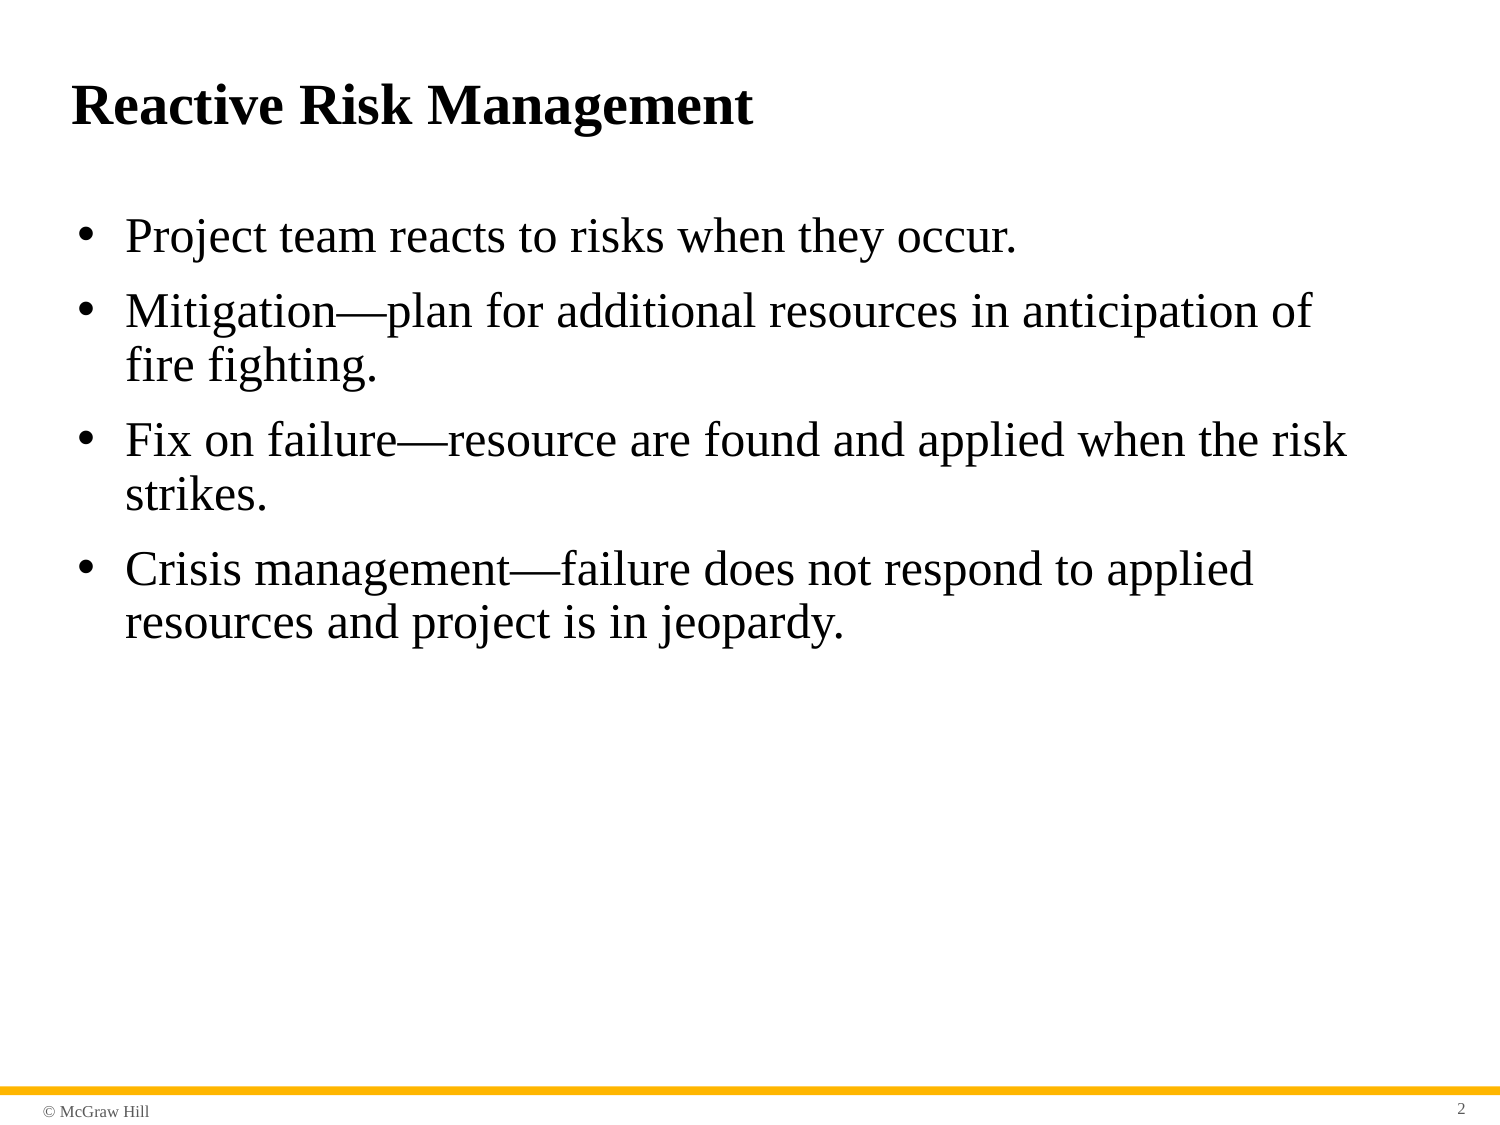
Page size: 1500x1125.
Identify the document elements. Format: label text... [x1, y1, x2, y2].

slide_number 2 [1415, 1094, 1474, 1122]
title Reactive Risk Management [56, 50, 1444, 162]
list Project team reacts to risks when they occur. Mitigation—plan for additional resources in anticipation of fire fighting. Fix on failure—resource are found and applied when the risk strikes. Crisis management—failure does not respond to applied resources and project is in jeopardy. [62, 201, 1407, 679]
